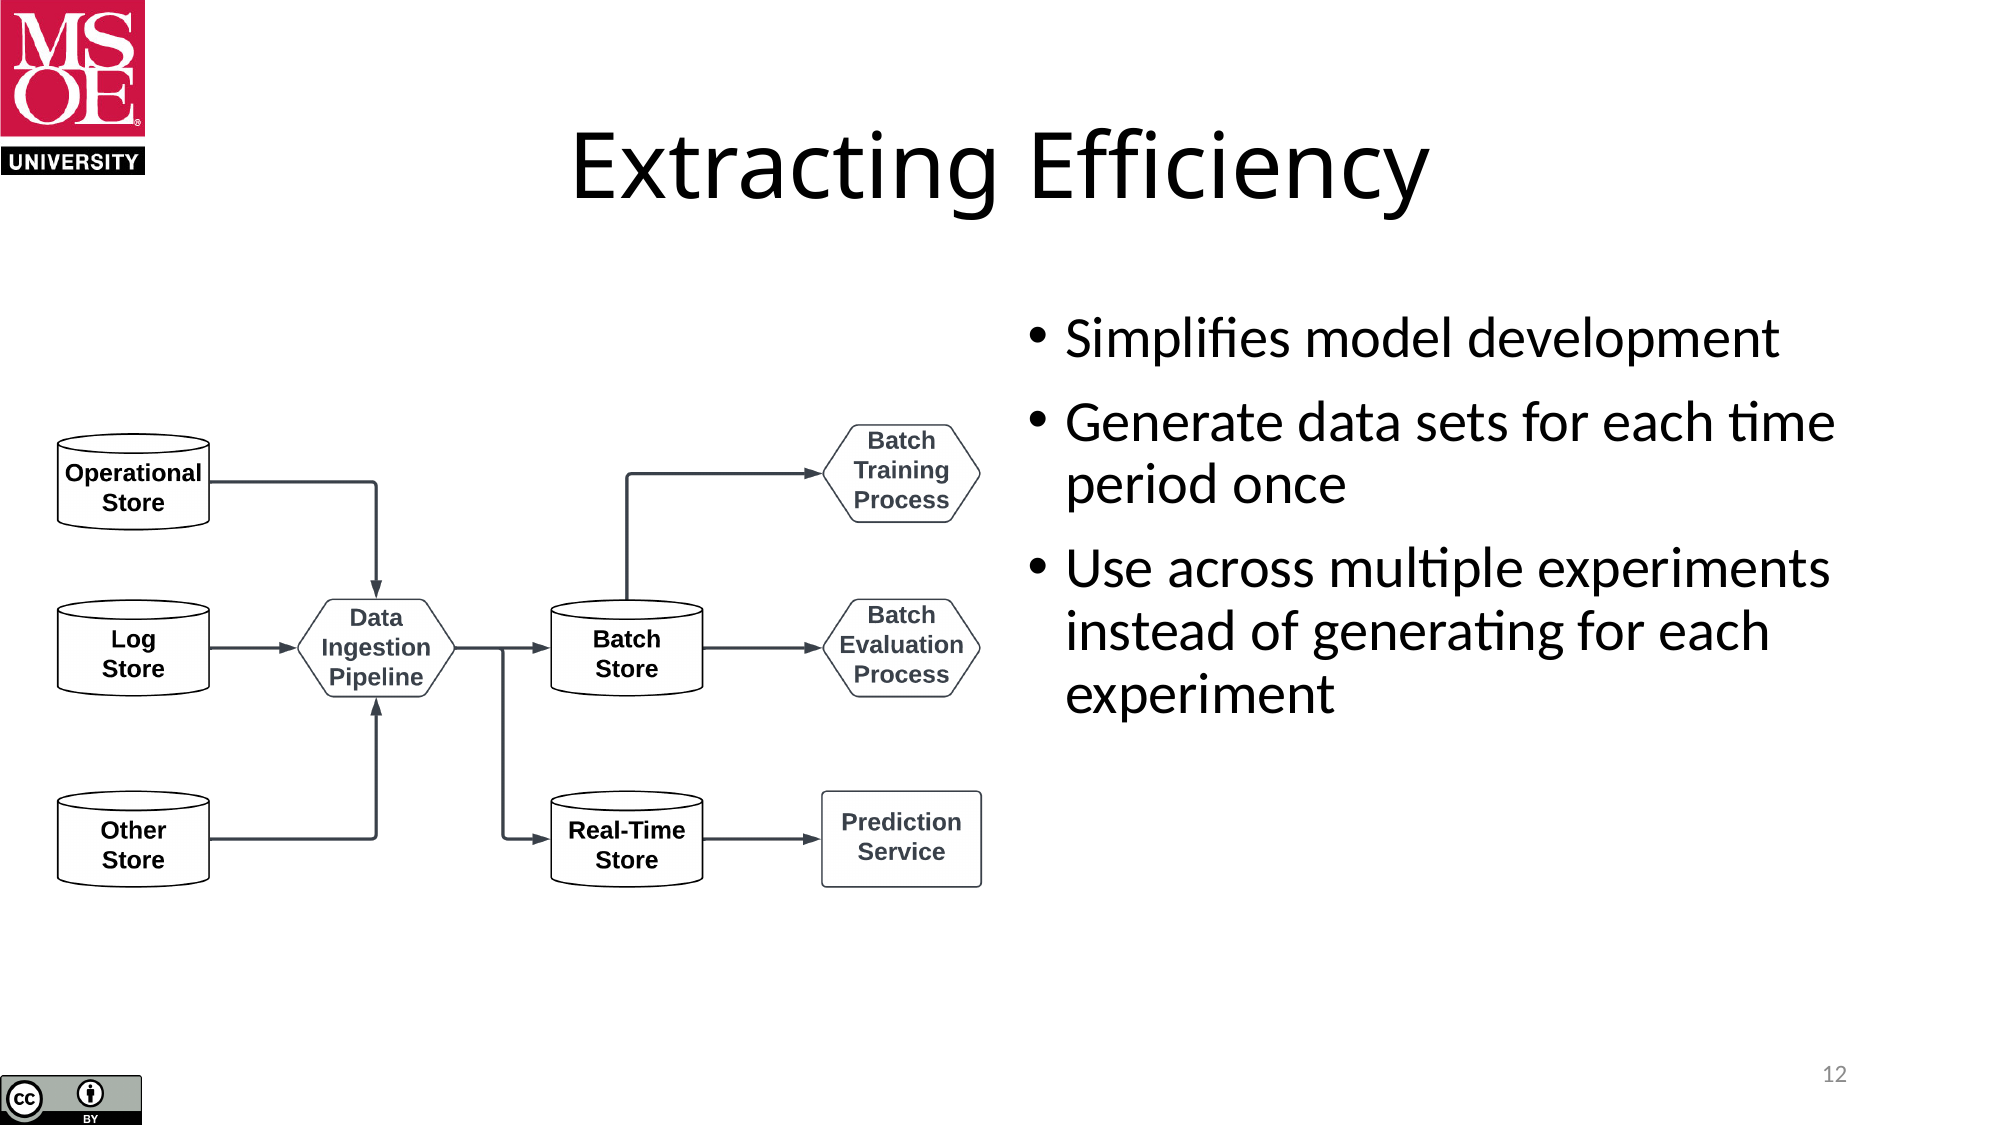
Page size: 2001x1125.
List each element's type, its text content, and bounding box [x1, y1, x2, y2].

picture [0, 0, 145, 175]
slide_number 12 [1412, 1042, 1863, 1103]
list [26, 393, 1013, 919]
list Simplifies model development Generate data sets for each time period once Use across multiple experiments instead of generating for each experiment [1012, 299, 1863, 1014]
picture [0, 1075, 142, 1125]
title Extracting Efficiency [137, 59, 1863, 278]
